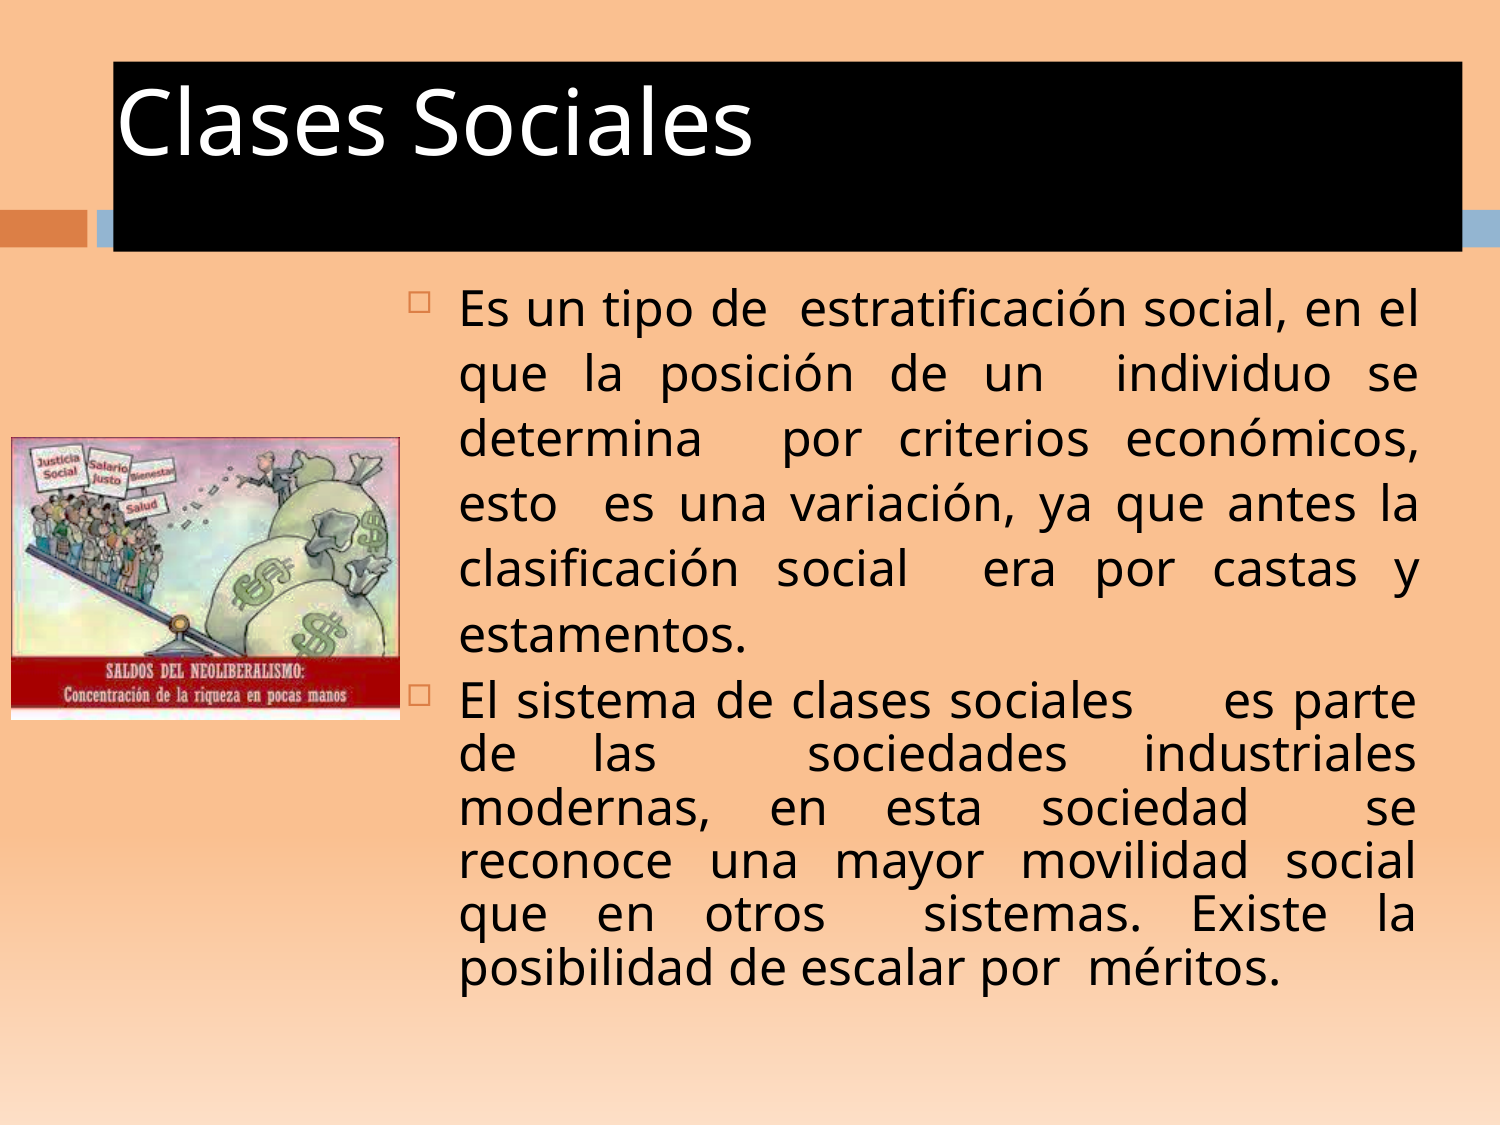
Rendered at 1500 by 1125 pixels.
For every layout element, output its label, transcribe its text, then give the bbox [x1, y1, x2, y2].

picture [11, 437, 401, 720]
title Clases Sociales [113, 61, 1463, 252]
text_box Es un tipo de estratificación social, en el que la posición de un individuo se determina por criterios económicos, esto es una variación, ya que antes la clasificación social era por castas y estamentos. El sistema de clases sociales es parte de las sociedades industriales modernas, en esta sociedad se reconoce una mayor movilidad social que en otros sistemas. Existe la posibilidad de escalar por méritos. [399, 260, 1426, 996]
